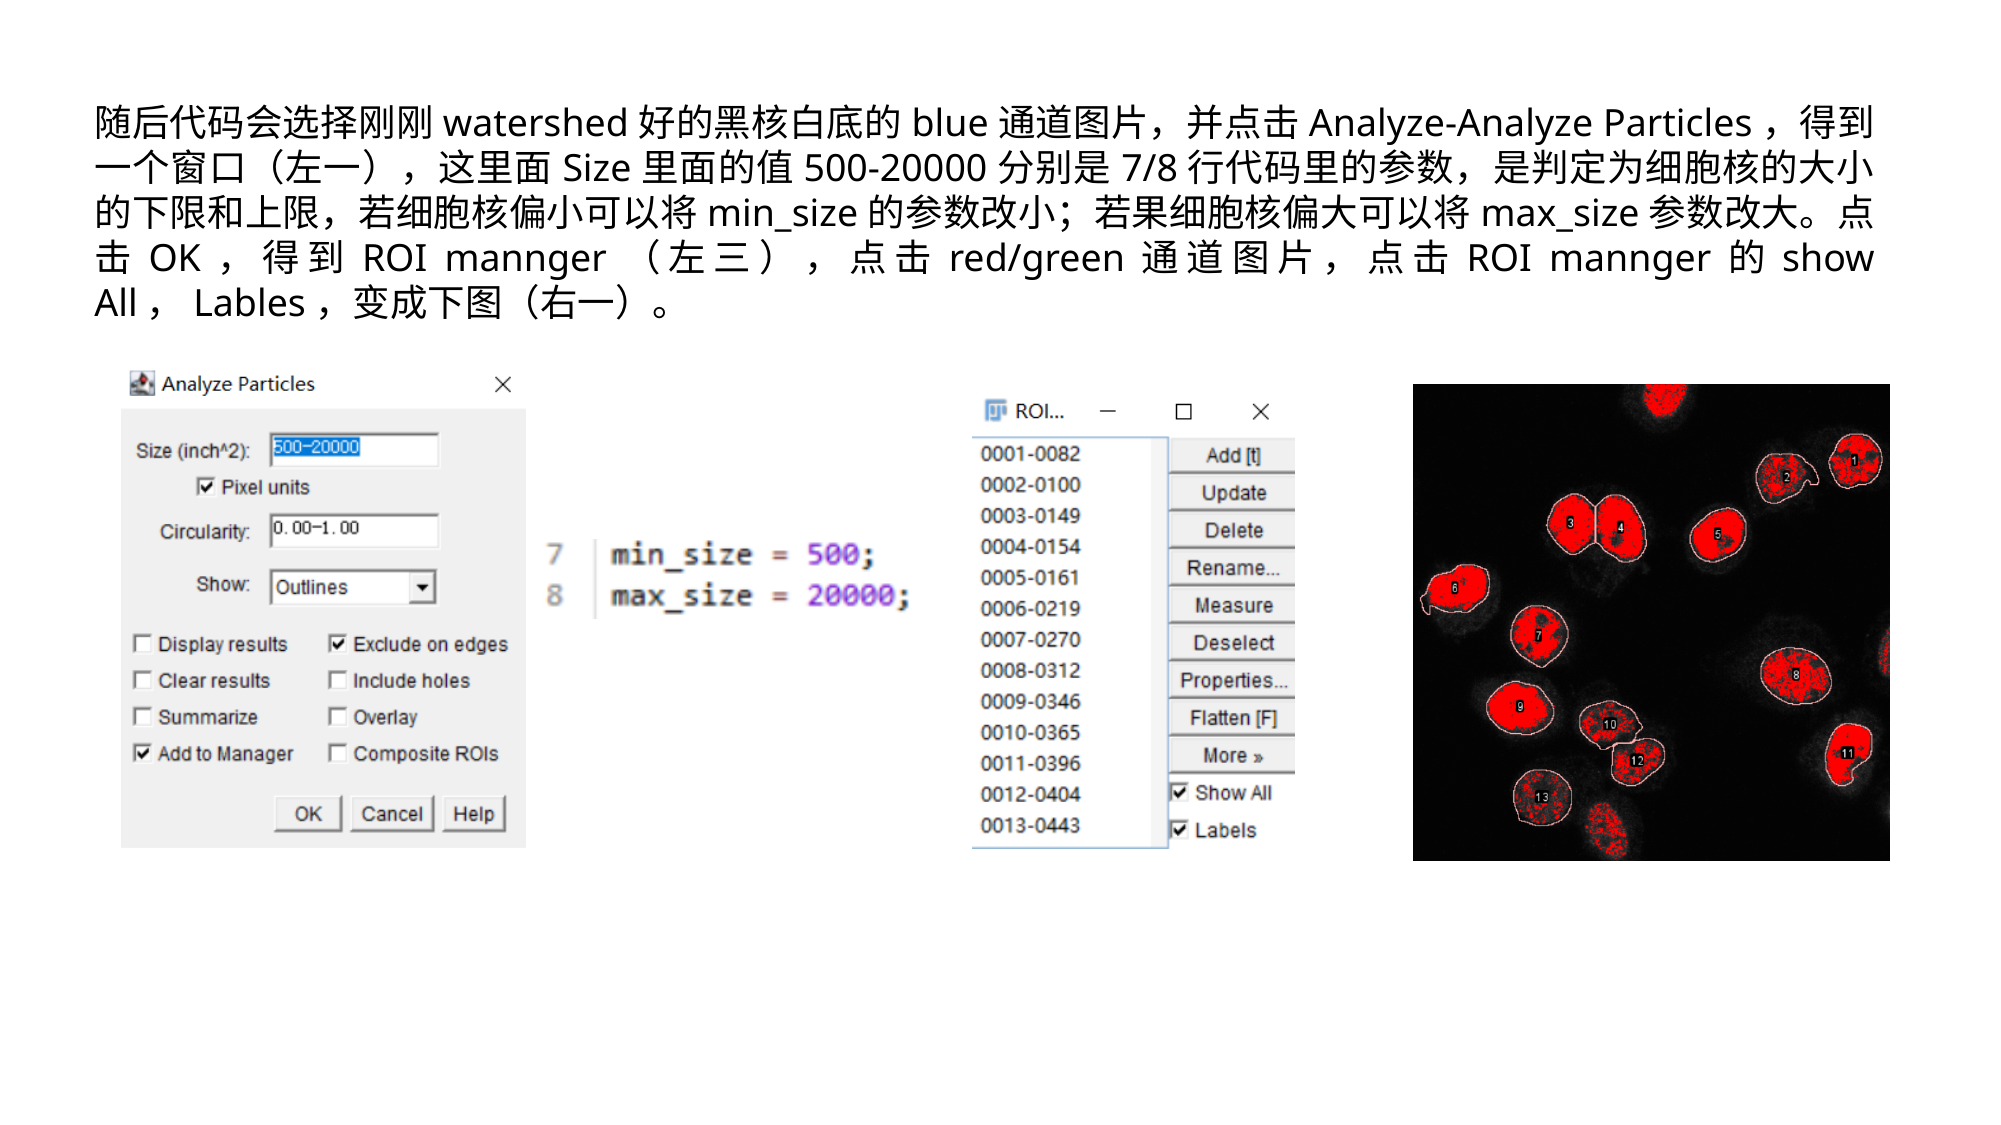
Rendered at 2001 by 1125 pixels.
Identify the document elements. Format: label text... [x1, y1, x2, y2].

picture [972, 387, 1295, 849]
text_box 随后代码会选择刚刚watershed好的黑核白底的blue通道图片，并点击Analyze-Analyze Particles，得到一个窗口（左一），这里面Size里面的值500-20000分别是7/8行代码里的参数，是判定为细胞核的大小的下限和上限，若细胞核偏小可以将min_size的参数改小；若果细胞核偏大可以将max_size参数改大。点击OK，得到ROI mannger（左三），点击red/green通道图片，点击ROI mannger的show All，Lables，变成下图（右一）。 [79, 91, 1890, 376]
picture [1413, 384, 1890, 861]
picture [121, 363, 931, 848]
